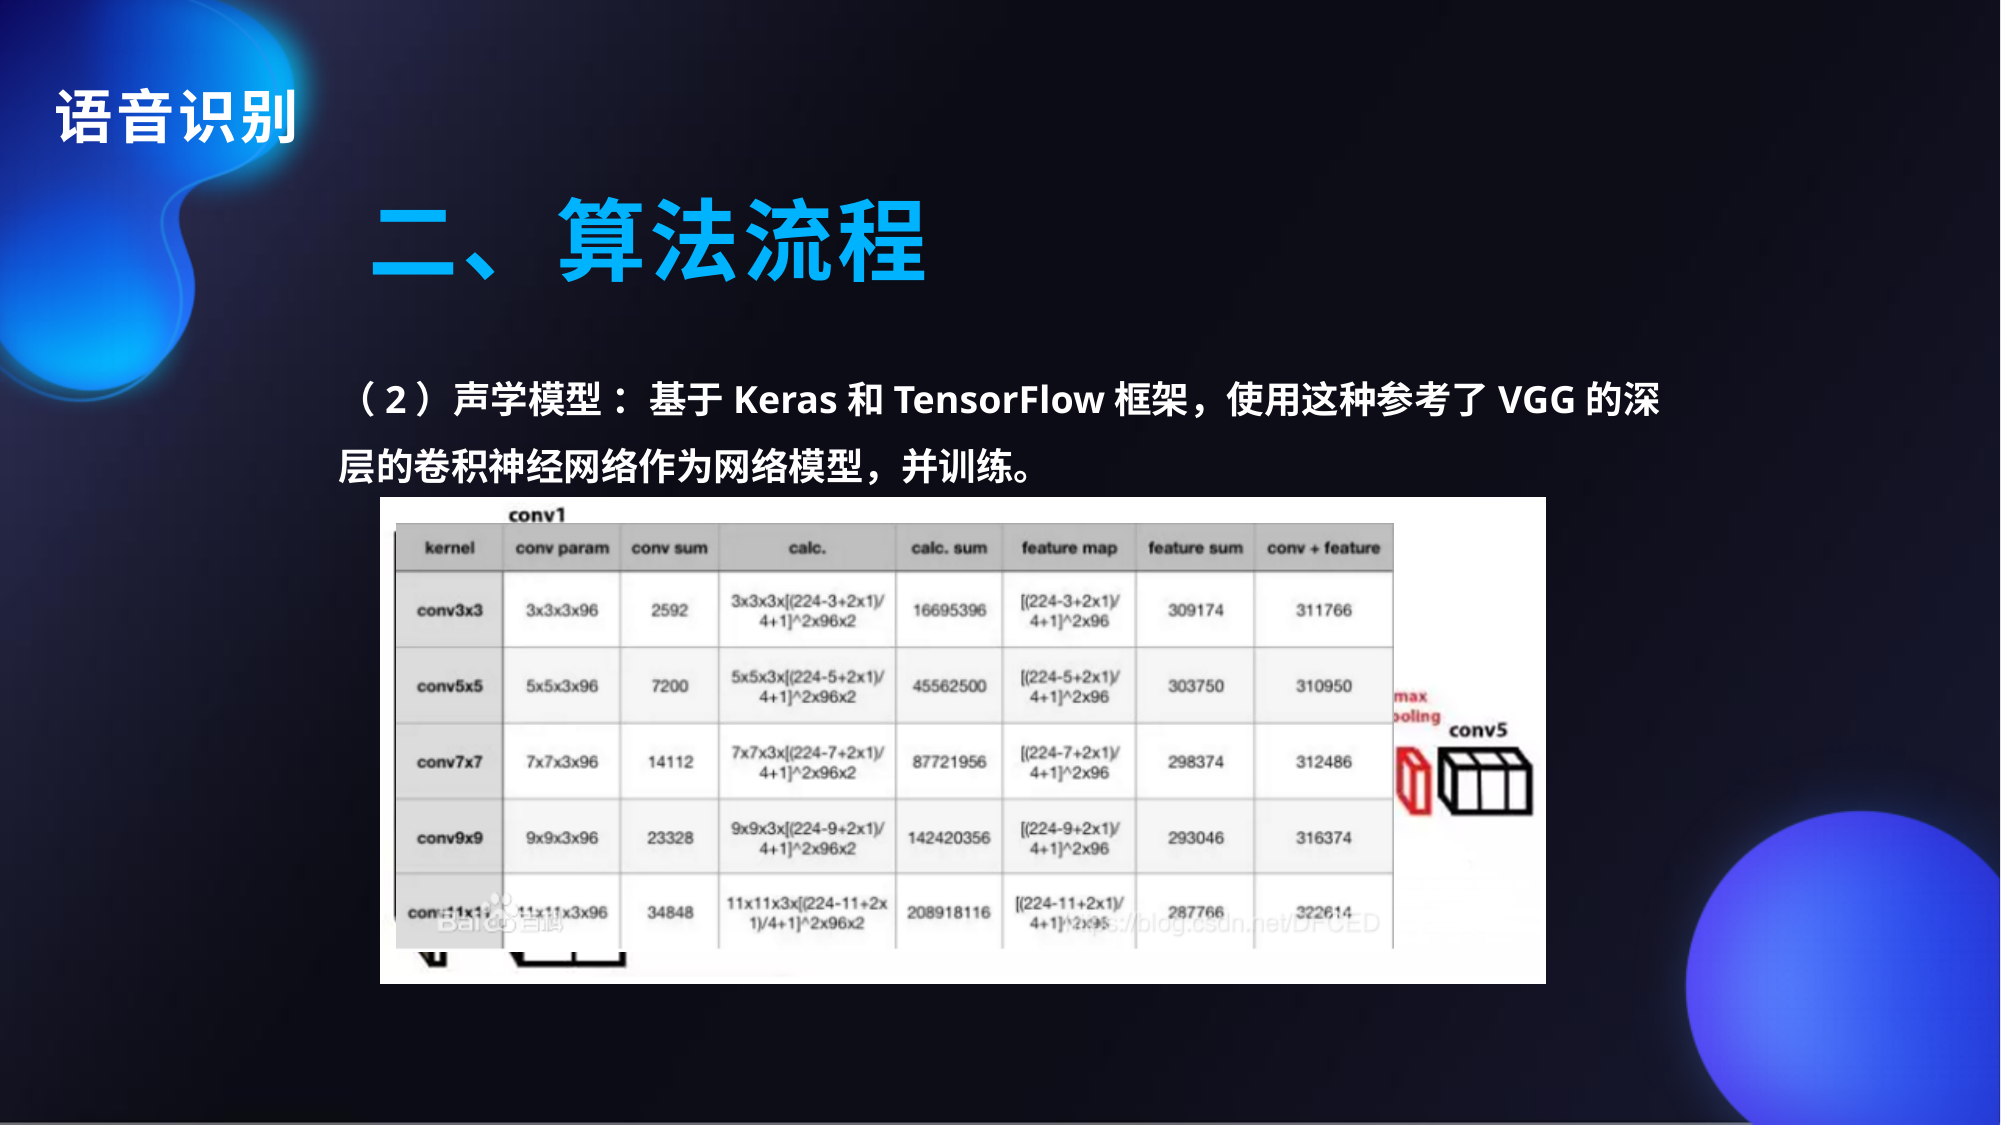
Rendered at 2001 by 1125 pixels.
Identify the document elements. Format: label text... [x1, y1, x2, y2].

text_box 二、算法流程 [353, 188, 1331, 302]
text_box （2）声学模型 ：基于Keras和TensorFlow框架，使用这种参考了VGG的深层的卷积神经网络作为网络模型，并训练。 [324, 345, 1676, 496]
picture [0, 0, 2001, 1125]
text_box 语音识别 [39, 79, 340, 159]
